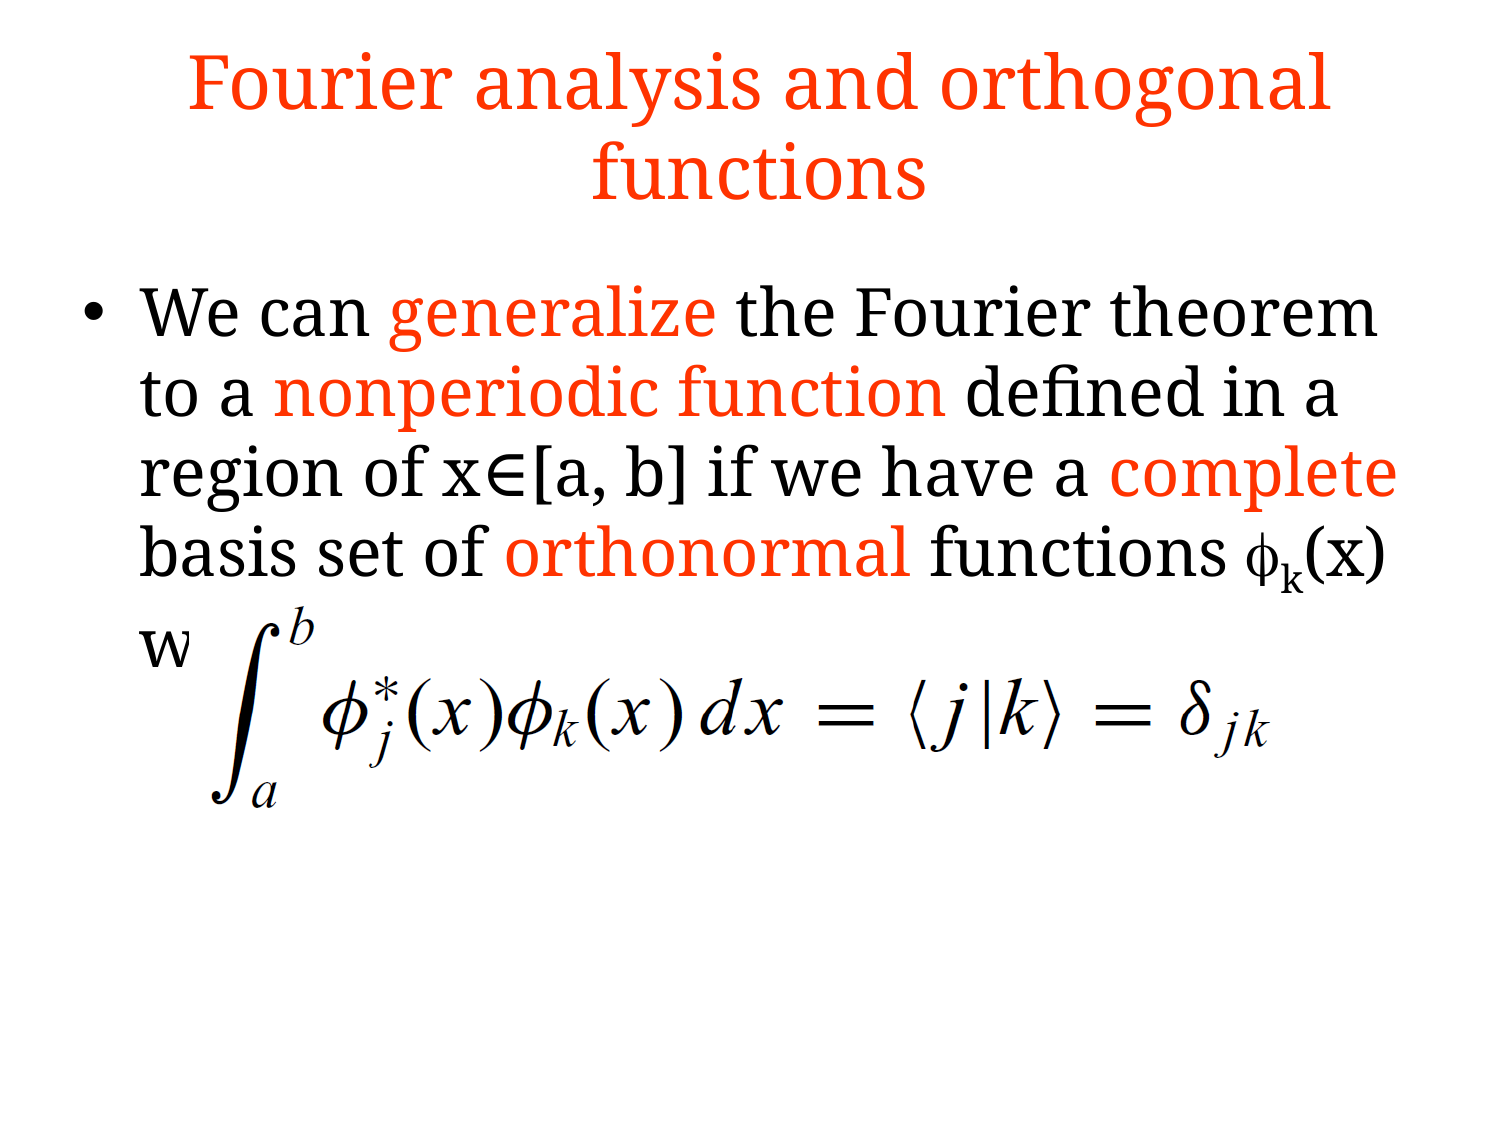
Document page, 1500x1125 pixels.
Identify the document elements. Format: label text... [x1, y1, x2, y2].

picture [188, 586, 1276, 842]
list We can generalize the Fourier theorem to a nonperiodic function defined in a region of x∈[a, b] if we have a complete basis set of orthonormal functions fk(x) with [67, 262, 1425, 1005]
title Fourier analysis and orthogonal functions [41, 31, 1480, 219]
